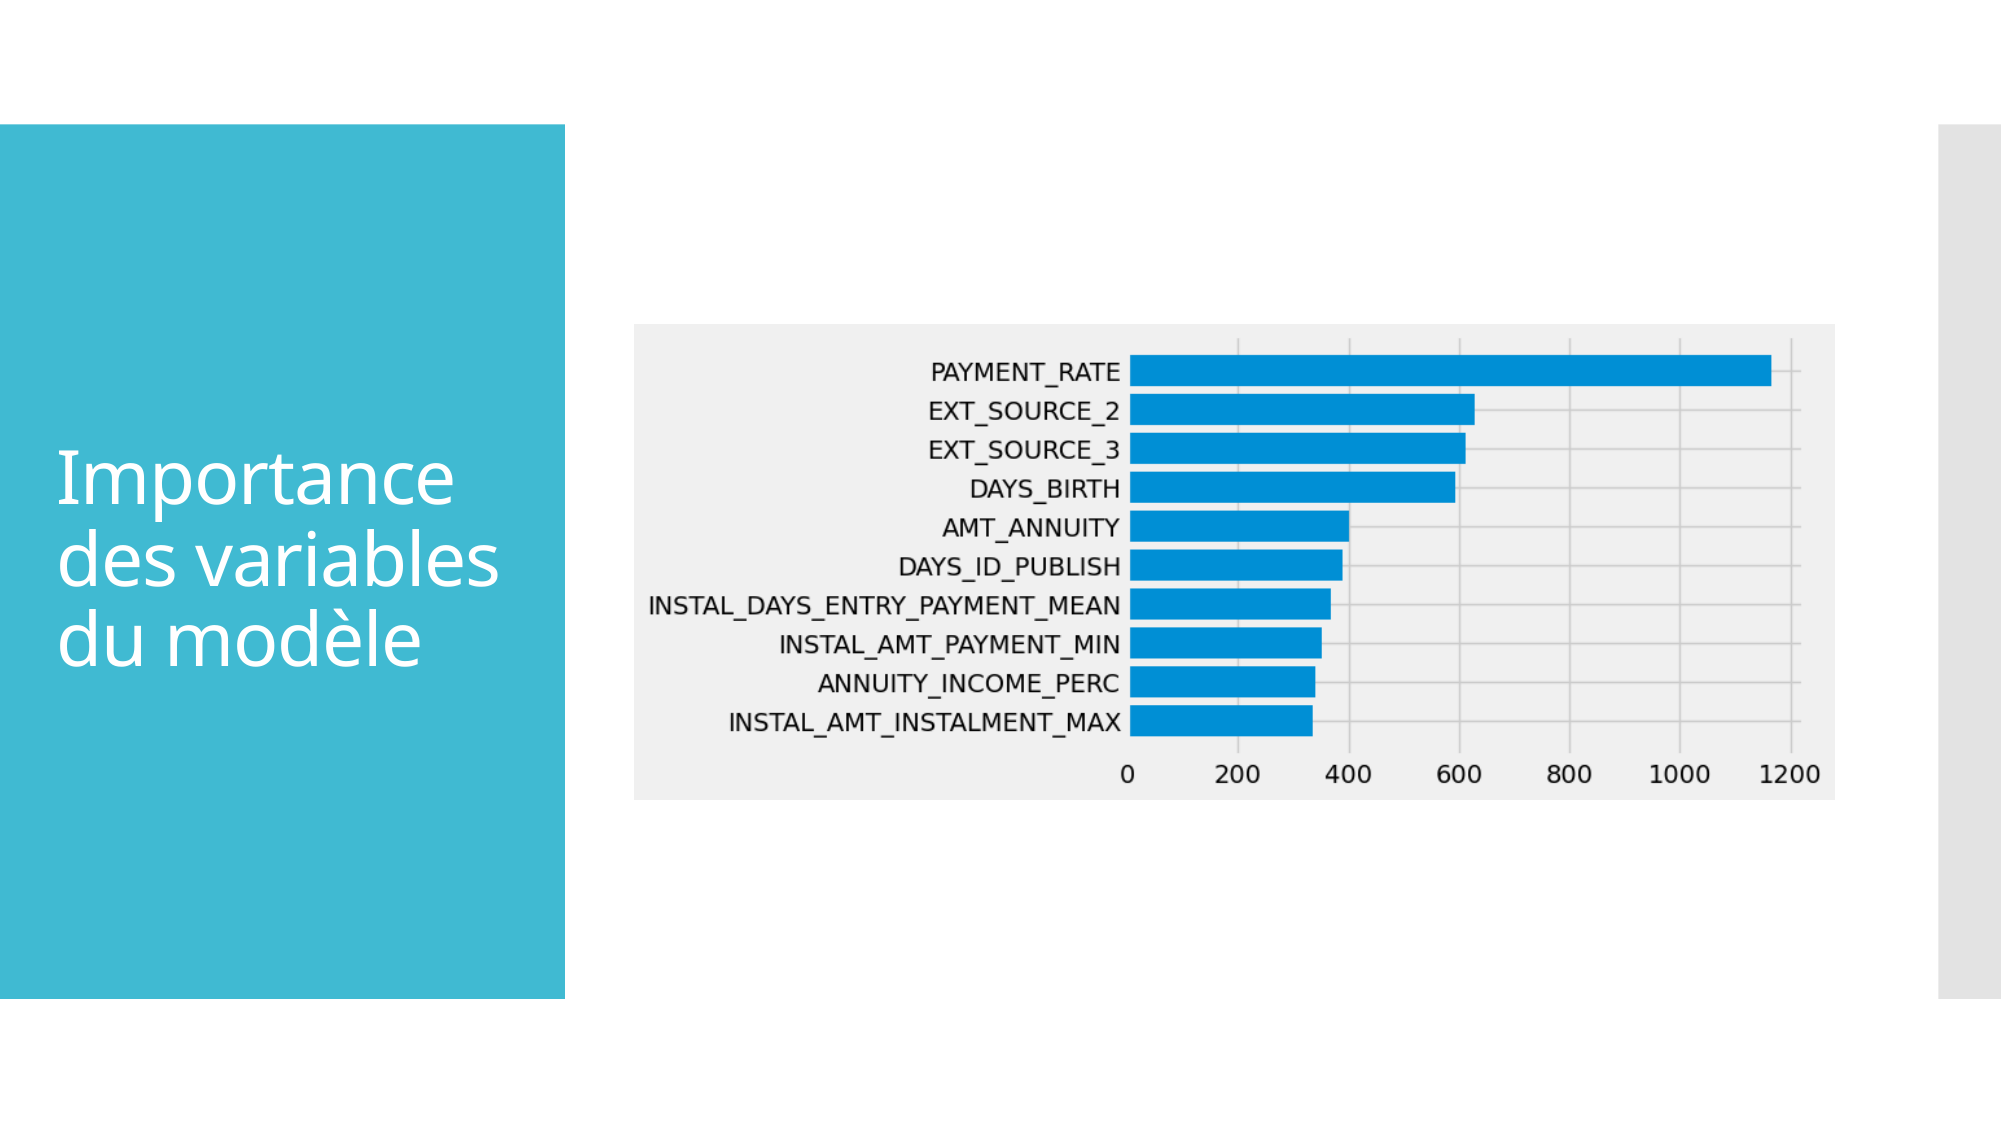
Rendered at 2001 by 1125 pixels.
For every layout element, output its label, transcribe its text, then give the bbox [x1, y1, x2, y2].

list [634, 323, 1835, 800]
title Importance des variables du modèle [41, 184, 525, 940]
